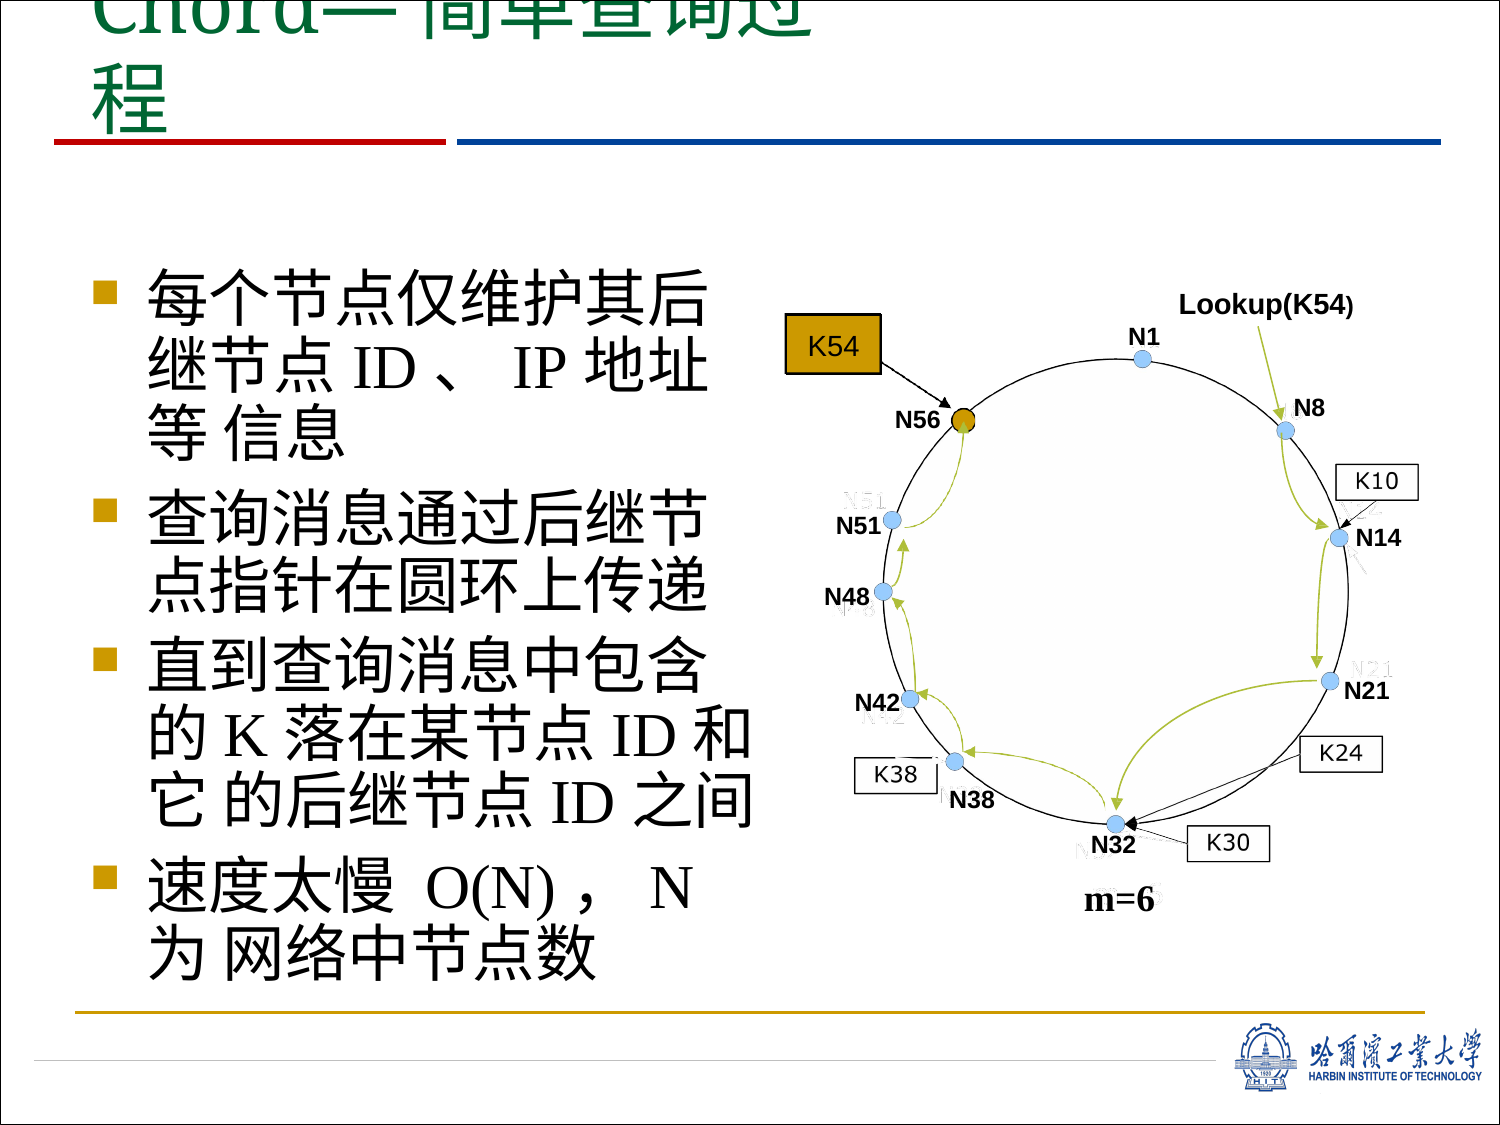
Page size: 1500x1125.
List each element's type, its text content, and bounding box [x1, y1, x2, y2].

text_box K54 [786, 314, 881, 374]
slide_number [1059, 746, 1397, 1125]
text_box [0, 0, 1500, 1125]
